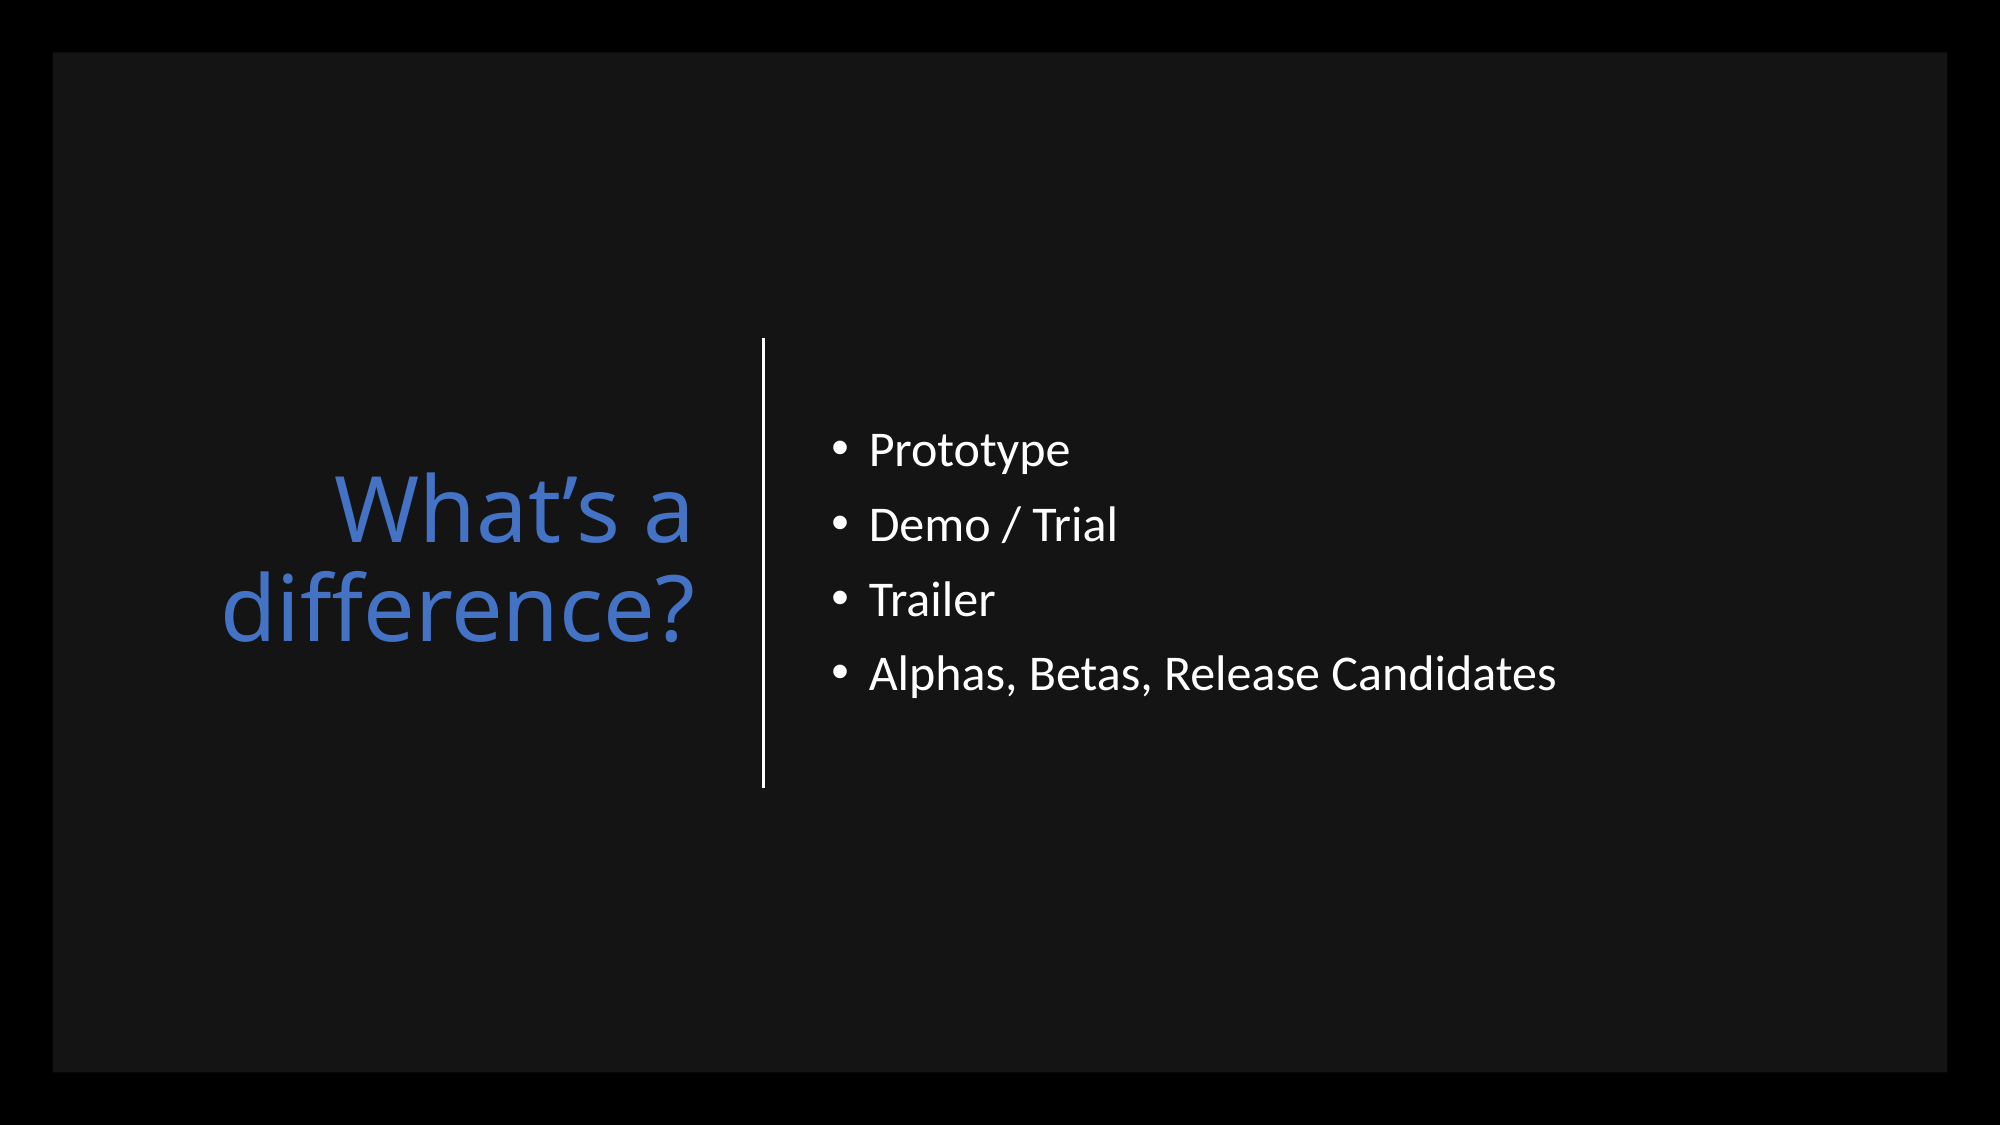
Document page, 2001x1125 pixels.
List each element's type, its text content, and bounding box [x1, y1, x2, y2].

text_box [52, 51, 1948, 1073]
title What’s a difference? [81, 158, 711, 967]
list Prototype Demo / Trial Trailer Alphas, Betas, Release Candidates [816, 158, 1863, 967]
